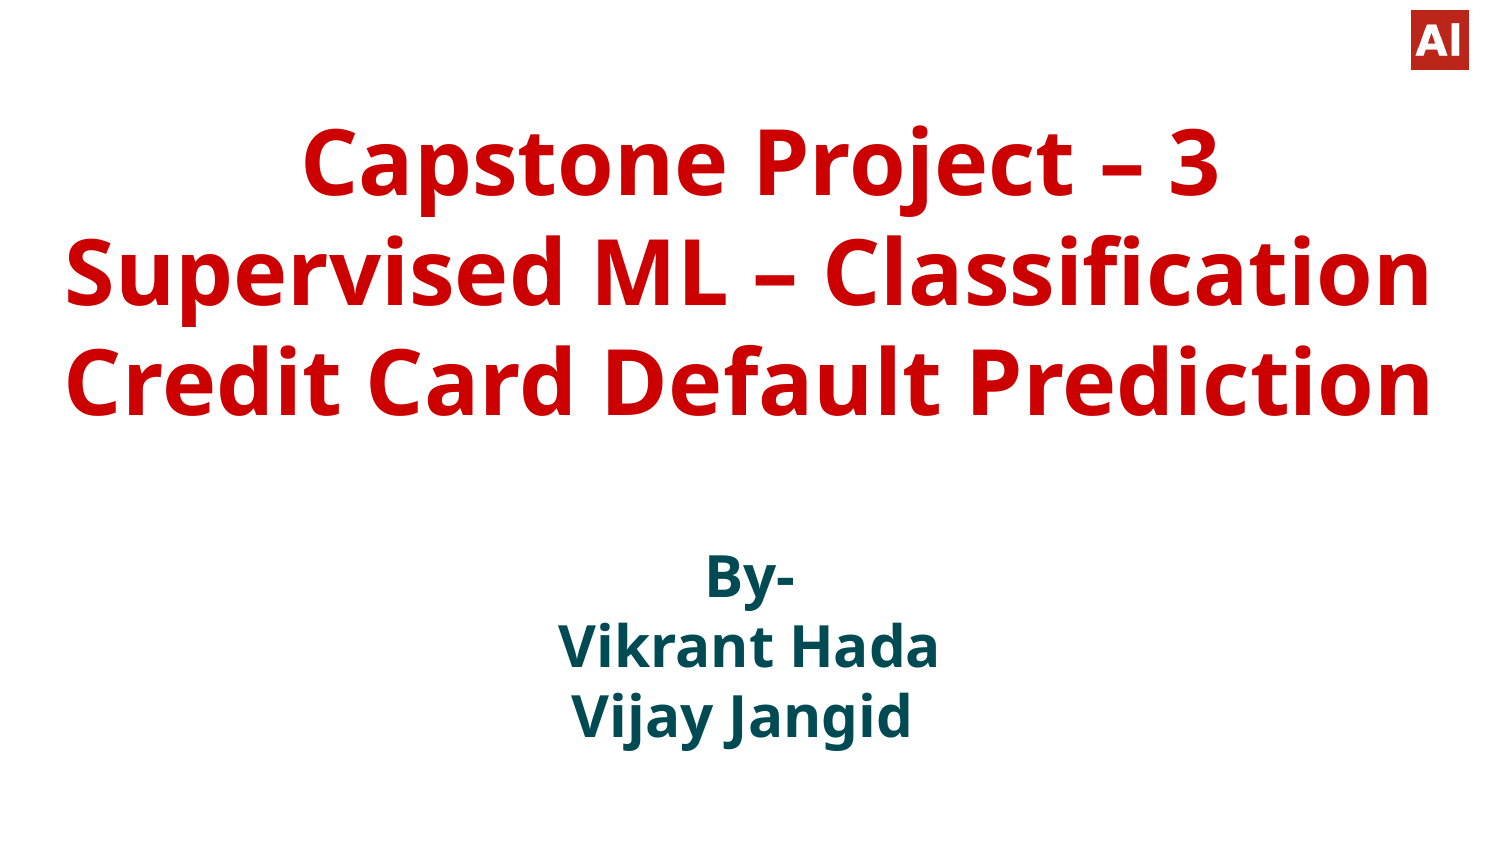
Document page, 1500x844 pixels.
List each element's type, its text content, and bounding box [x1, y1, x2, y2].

title Capstone Project – 3 Supervised ML – Classification Credit Card Default Prediction By- Vikrant Hada Vijay Jangid [0, 0, 1500, 844]
